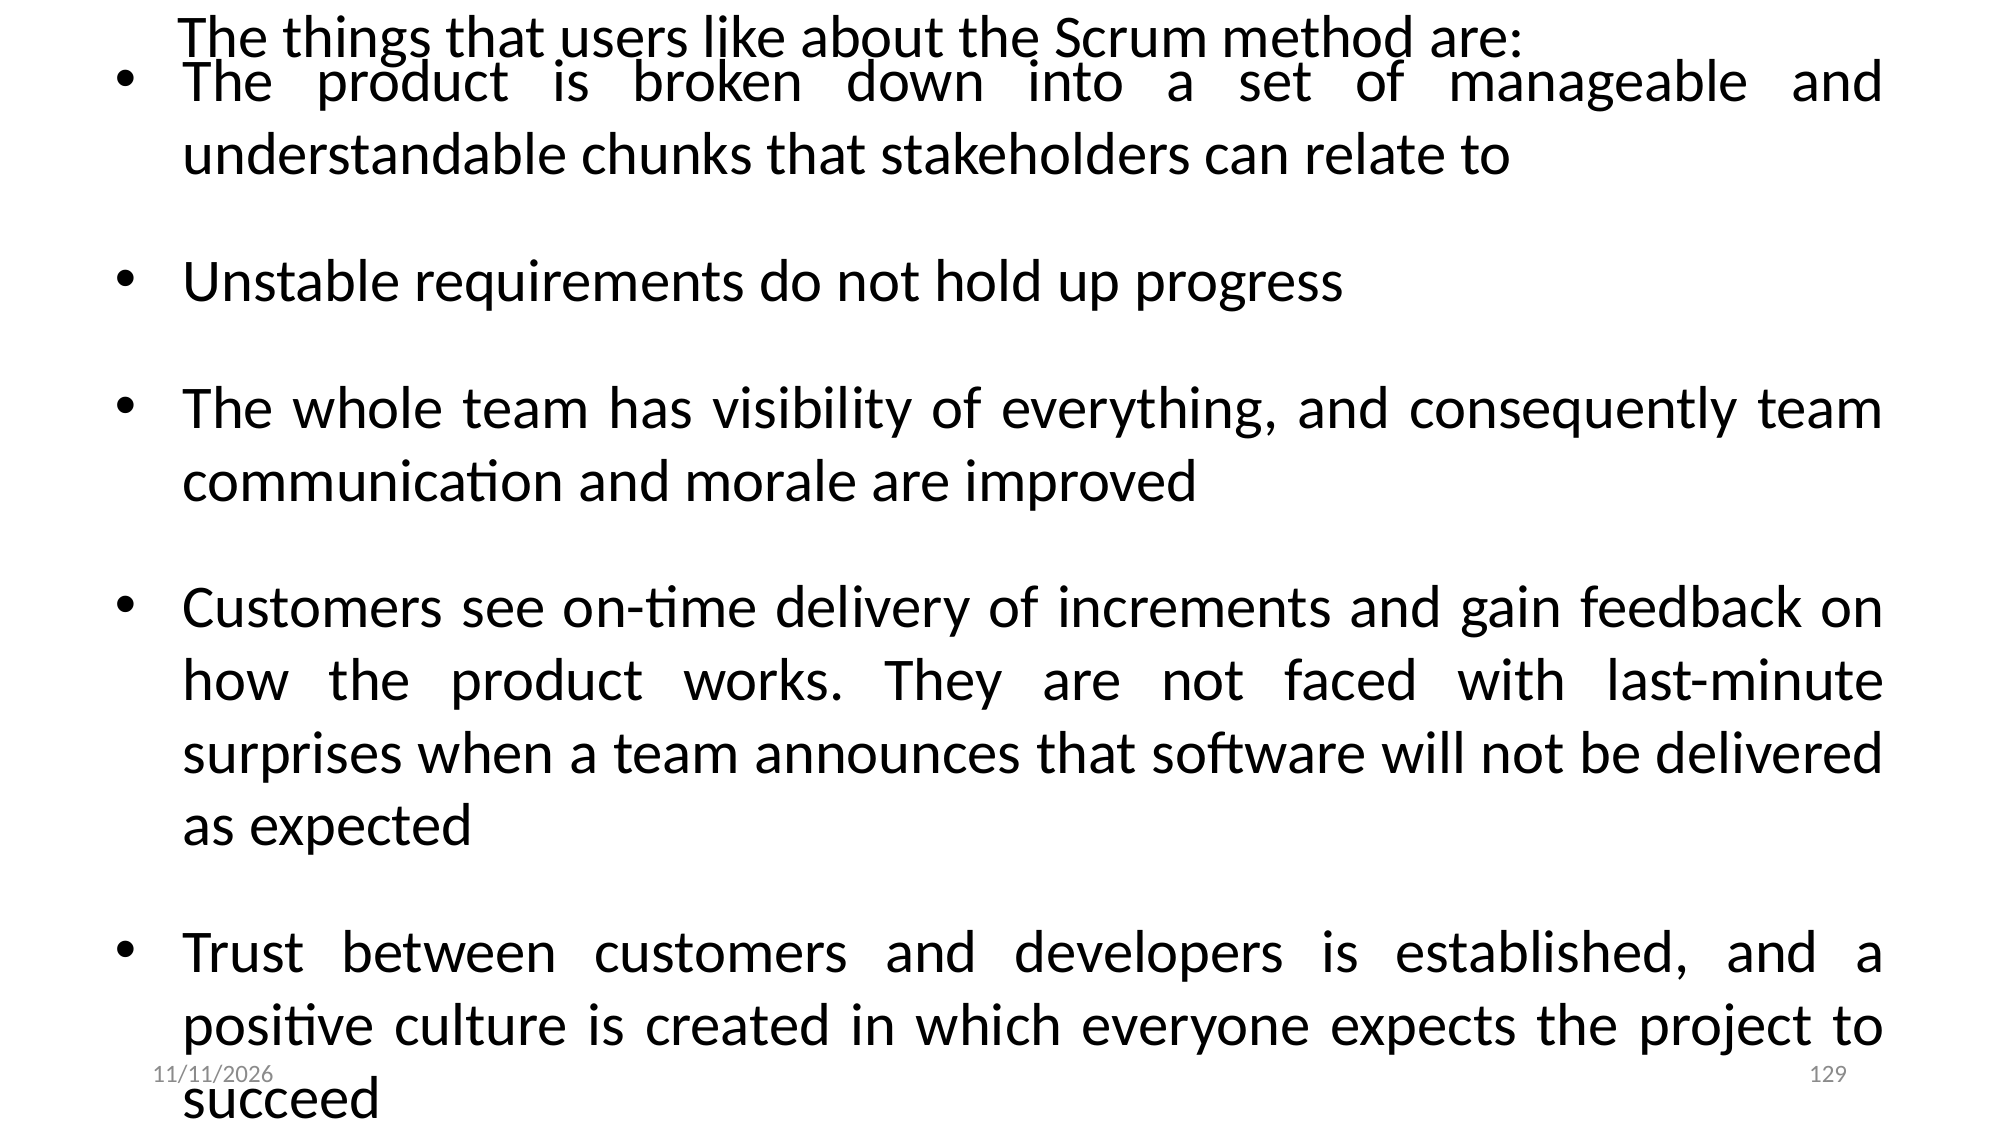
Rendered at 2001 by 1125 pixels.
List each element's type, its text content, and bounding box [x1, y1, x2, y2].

text_box The things that users like about the Scrum method are: [162, 0, 1591, 33]
text_box The product is broken down into a set of manageable and understandable chunks that stakeholders can relate to Unstable requirements do not hold up progress The whole team has visibility of everything, and consequently team communication and morale are improved Customers see on-time delivery of increments and gain feedback on how the product works. They are not faced with last-minute surprises when a team announces that software will not be delivered as expected Trust between customers and developers is established, and a positive culture is created in which everyone expects the project to succeed [99, 33, 1900, 1125]
